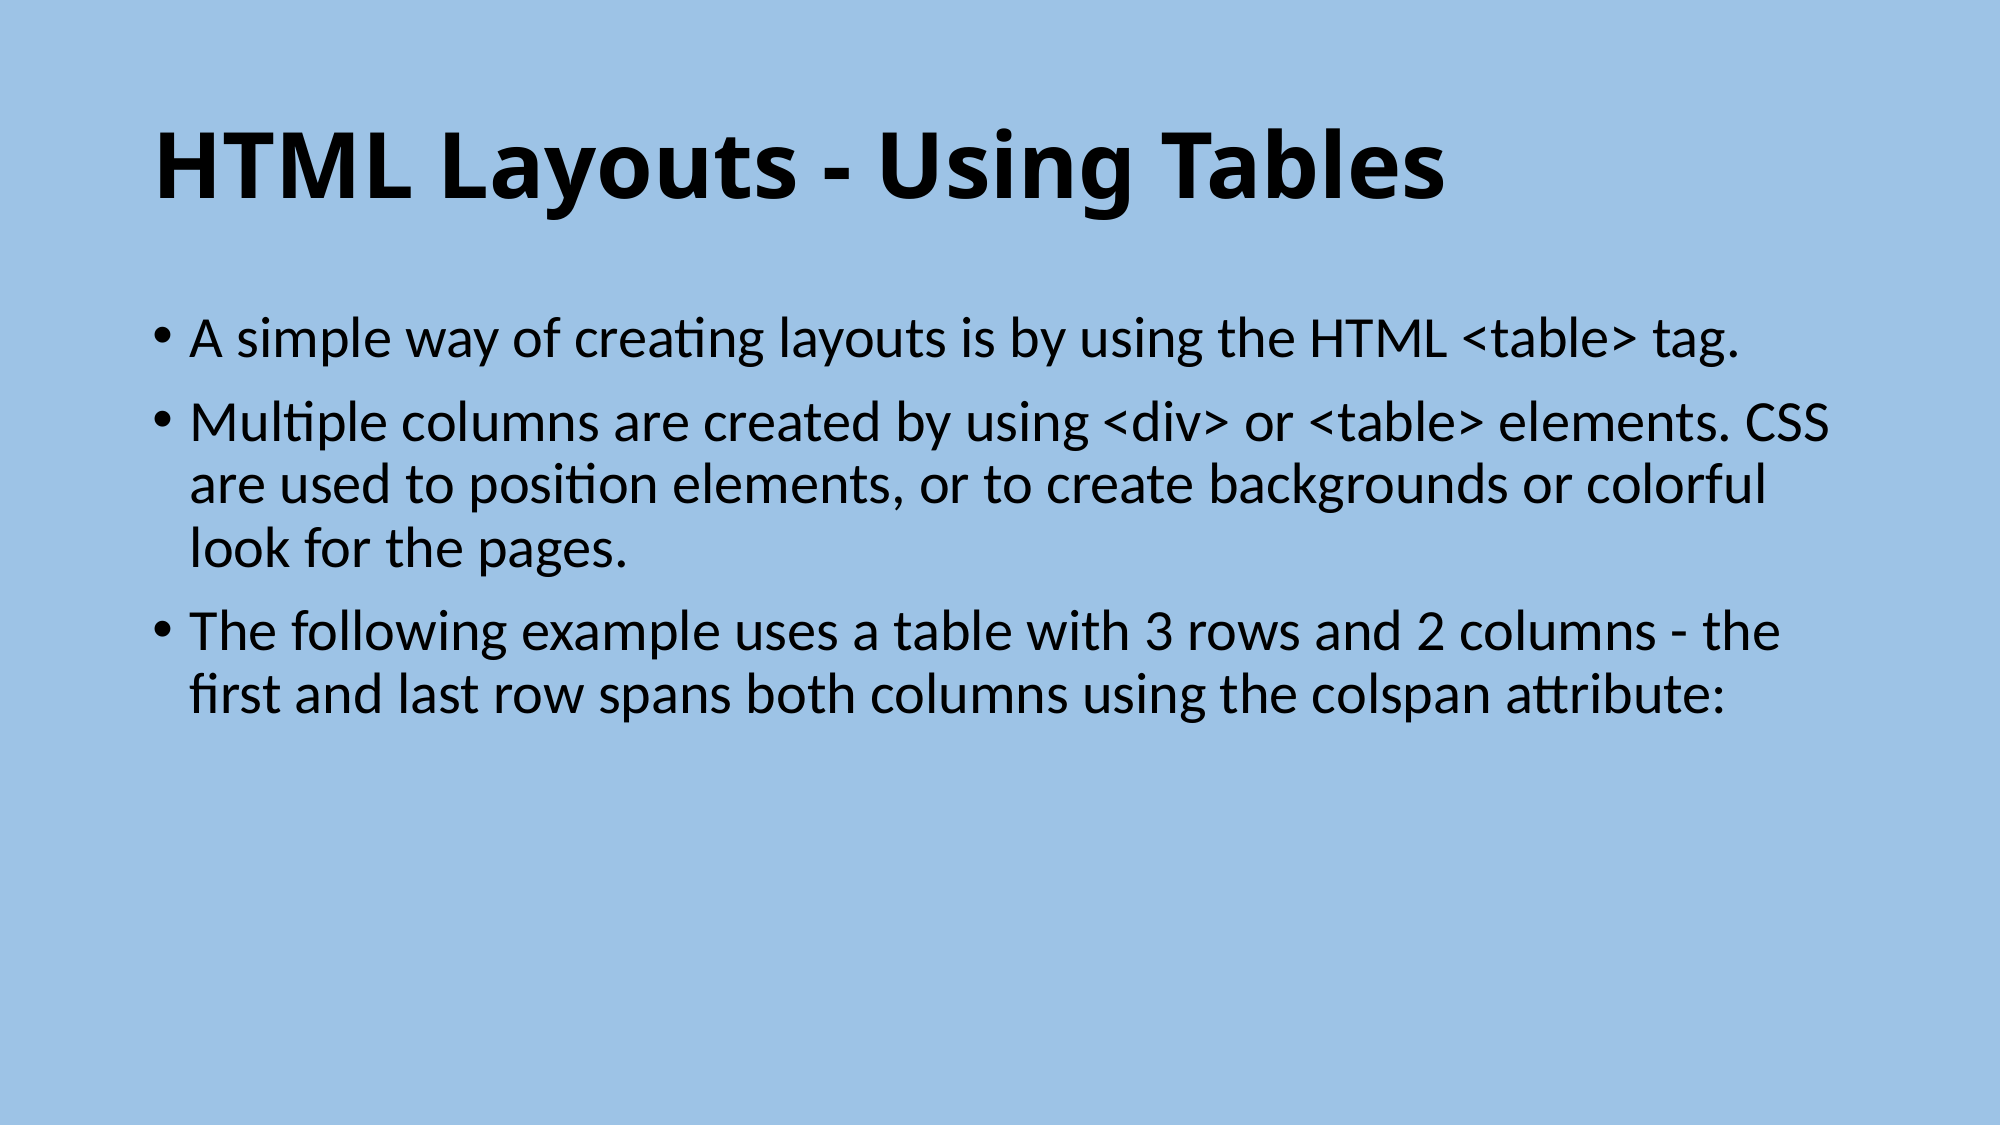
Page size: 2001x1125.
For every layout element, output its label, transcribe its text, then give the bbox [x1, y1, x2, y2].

list A simple way of creating layouts is by using the HTML <table> tag. Multiple columns are created by using <div> or <table> elements. CSS are used to position elements, or to create backgrounds or colorful look for the pages. The following example uses a table with 3 rows and 2 columns - the first and last row spans both columns using the colspan attribute: [137, 299, 1863, 1014]
title HTML Layouts - Using Tables [137, 59, 1863, 278]
